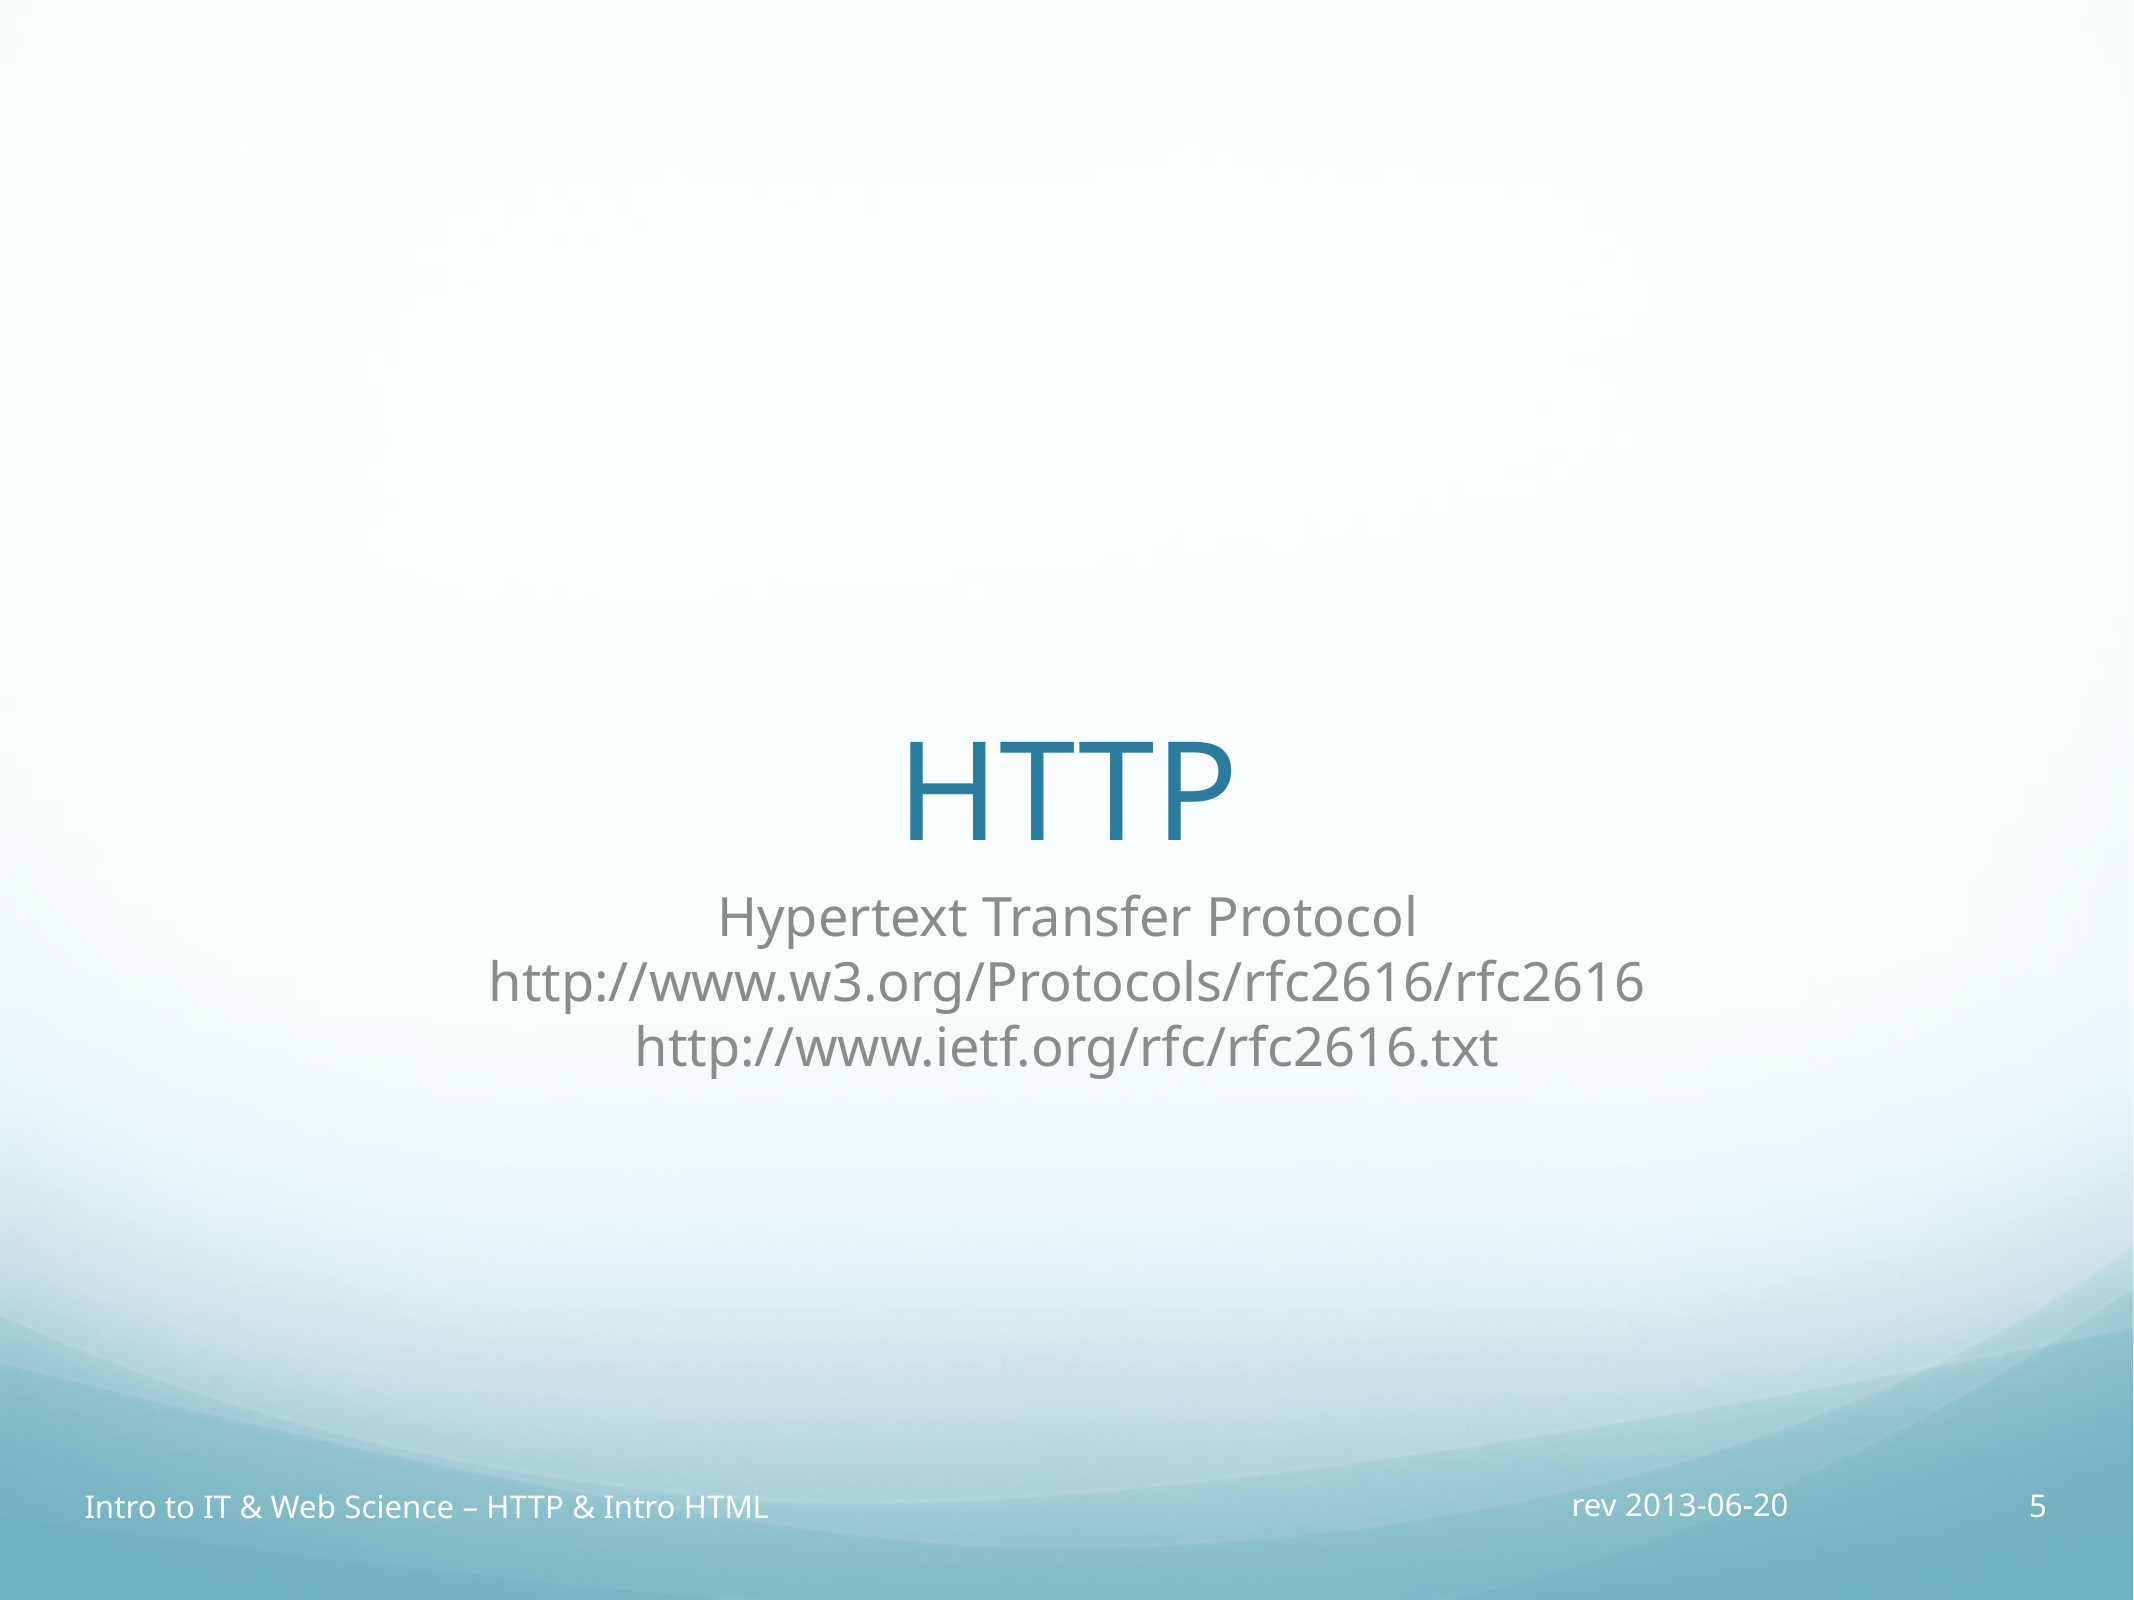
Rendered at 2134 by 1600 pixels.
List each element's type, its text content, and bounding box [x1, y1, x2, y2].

list Hypertext Transfer Protocol http://www.w3.org/Protocols/rfc2616/rfc2616 http://www.ietf.org/rfc/rfc2616.txt [127, 871, 2008, 1222]
title HTTP [127, 560, 2008, 871]
